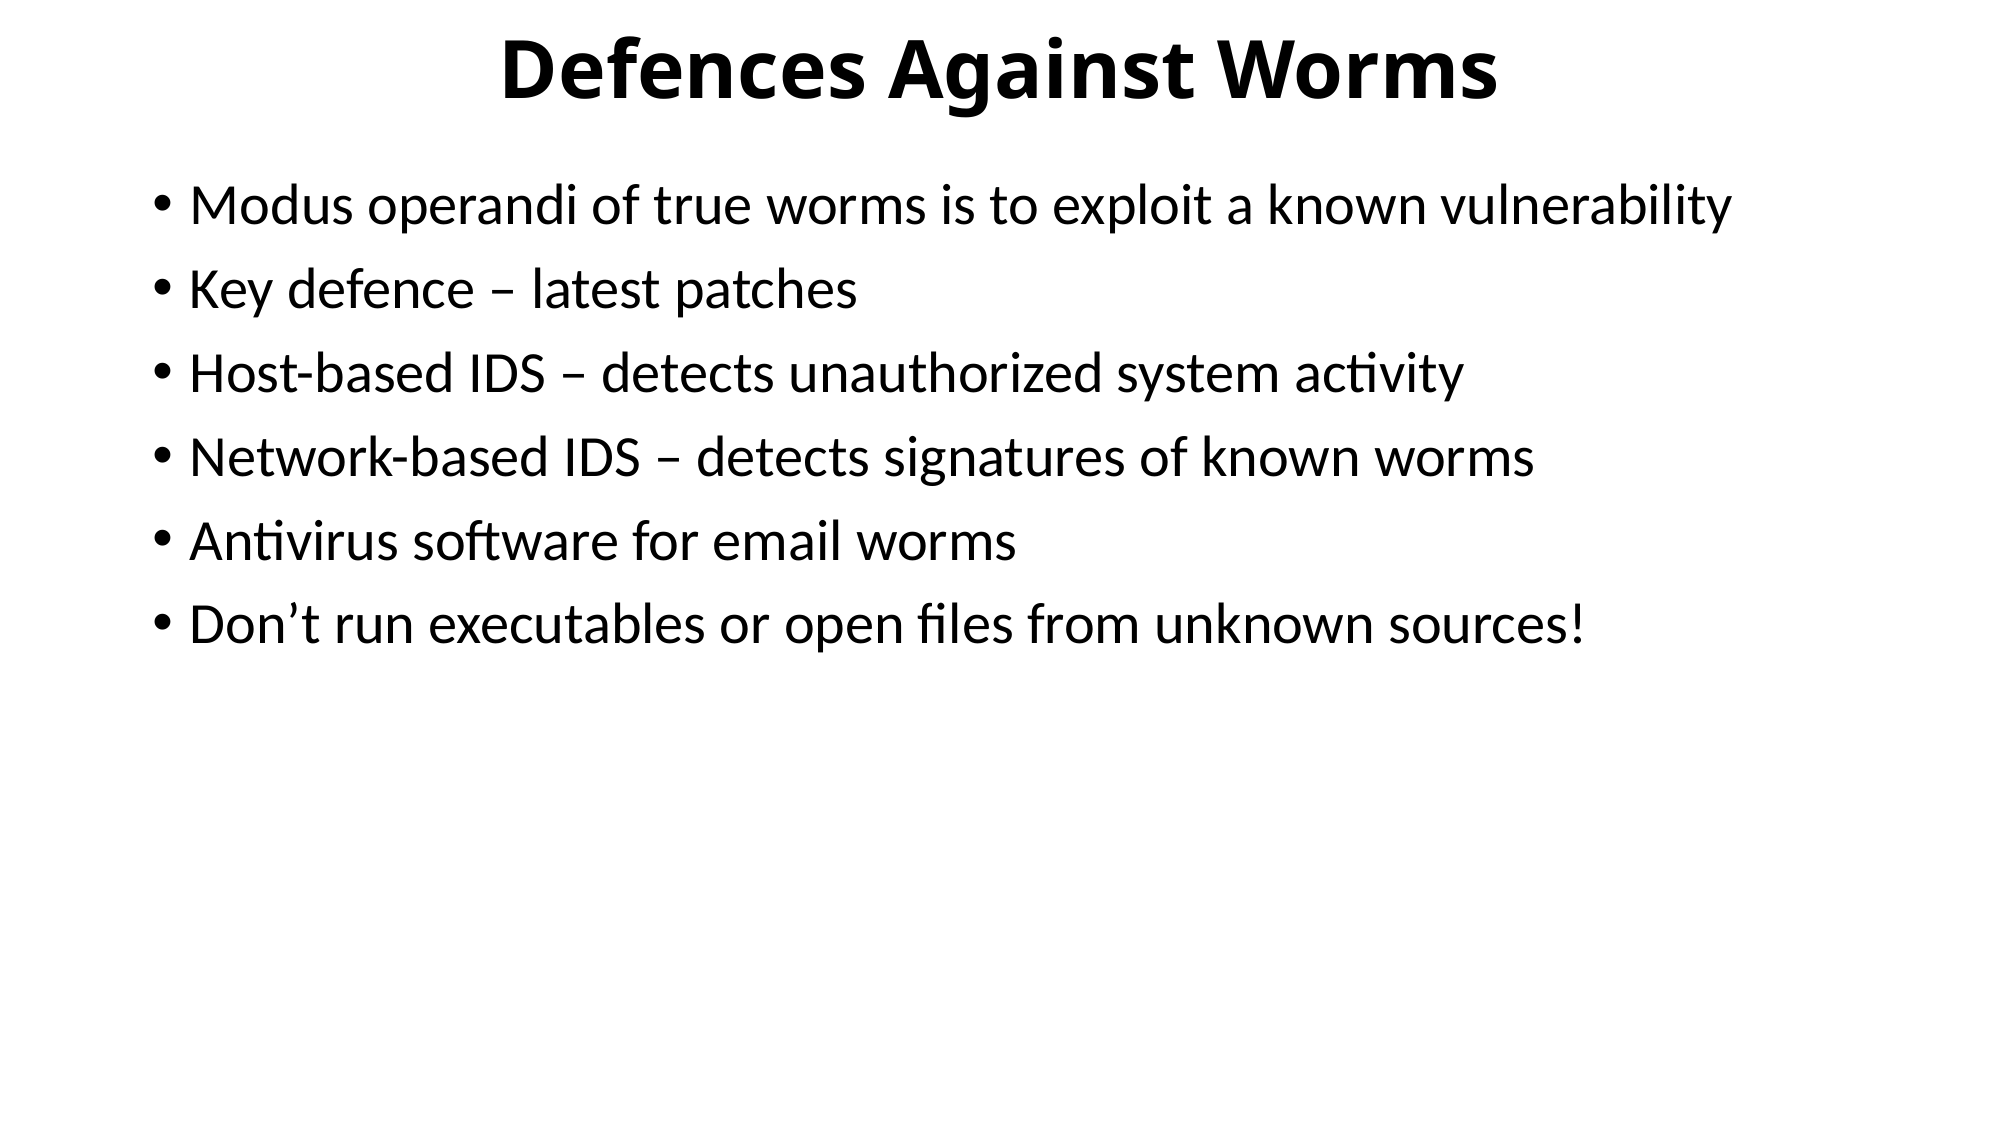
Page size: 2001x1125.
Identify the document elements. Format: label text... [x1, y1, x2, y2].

title Defences Against Worms [137, 21, 1863, 124]
list Modus operandi of true worms is to exploit a known vulnerability Key defence – latest patches Host-based IDS – detects unauthorized system activity Network-based IDS – detects signatures of known worms Antivirus software for email worms Don’t run executables or open files from unknown sources! [137, 167, 1863, 1041]
